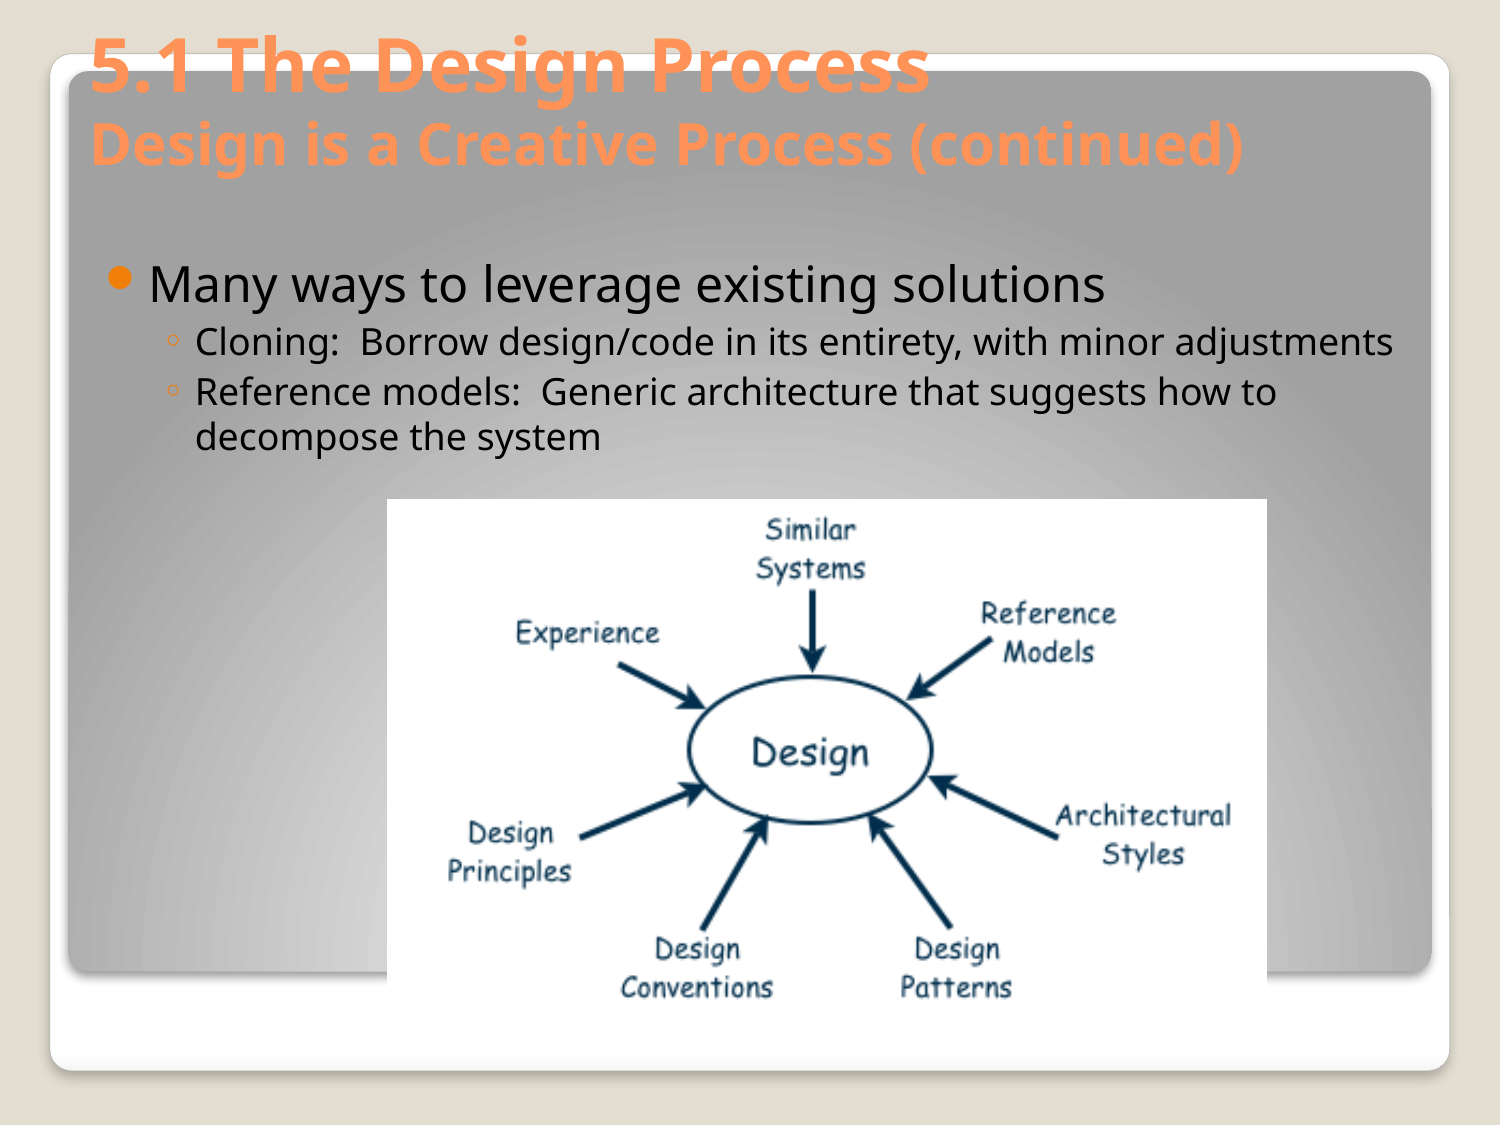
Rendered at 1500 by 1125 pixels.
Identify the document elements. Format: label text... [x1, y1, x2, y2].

picture [387, 499, 1267, 1017]
title 5.1 The Design Process Design is a Creative Process (continued) [75, 0, 1423, 185]
list Many ways to leverage existing solutions Cloning: Borrow design/code in its entirety, with minor adjustments Reference models: Generic architecture that suggests how to decompose the system [75, 237, 1423, 525]
